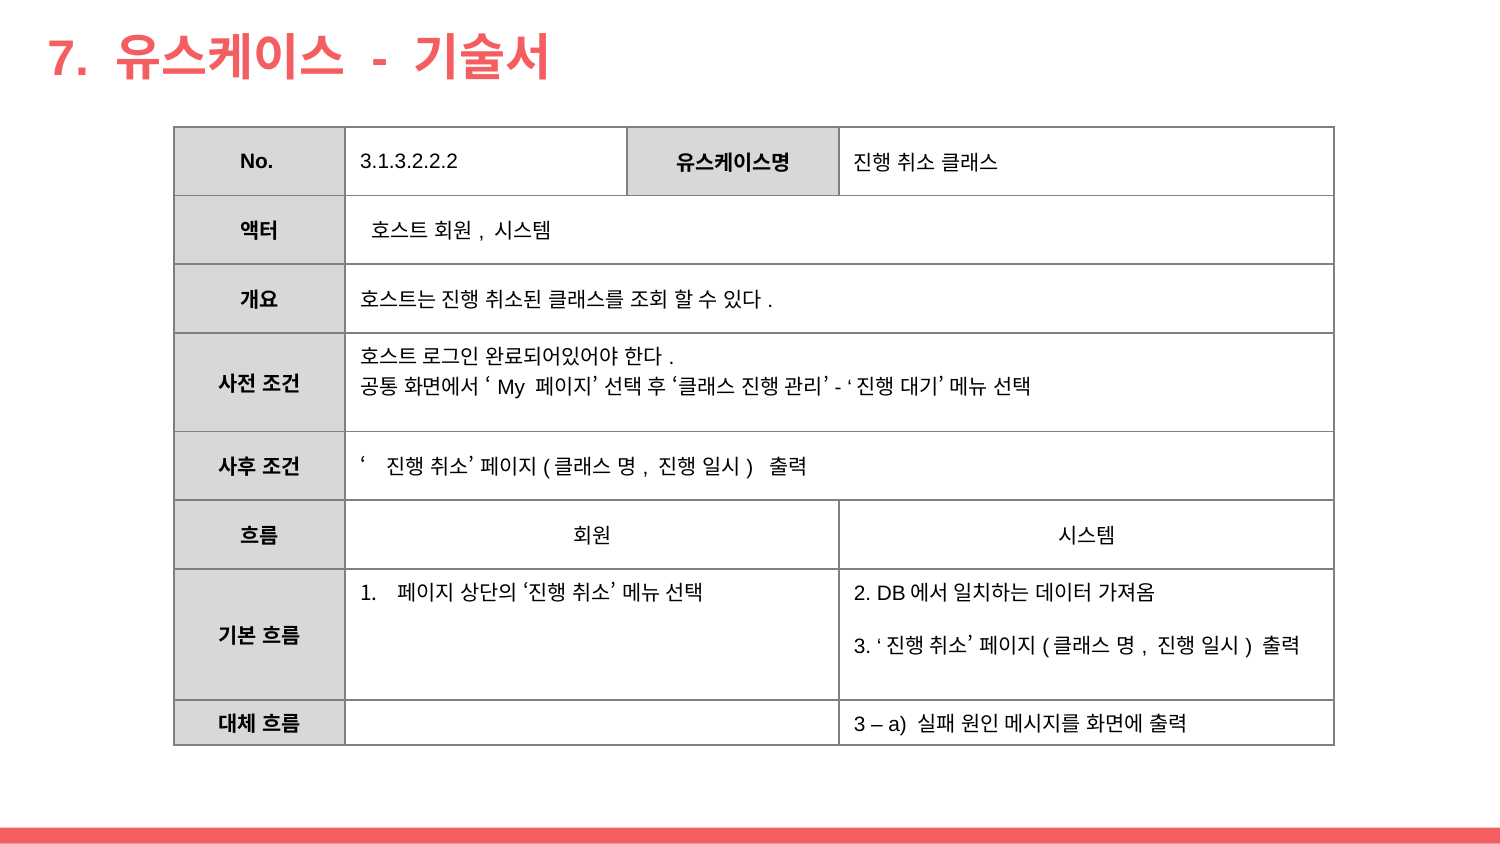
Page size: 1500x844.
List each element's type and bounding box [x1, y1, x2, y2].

table_cell [346, 701, 838, 744]
table_header [346, 128, 626, 195]
table_cell [175, 196, 344, 263]
table_cell [840, 701, 1333, 744]
table_cell [175, 501, 344, 568]
title [32, 10, 1431, 101]
table_cell [175, 432, 344, 499]
table_cell [840, 570, 1333, 699]
table_cell [840, 501, 1333, 568]
table_cell [346, 265, 1333, 332]
table_cell [346, 196, 1333, 263]
table_header [840, 128, 1333, 195]
table_cell [346, 570, 838, 699]
table_cell [346, 334, 1333, 431]
table_cell [175, 265, 344, 332]
table_header [628, 128, 838, 195]
table_cell [346, 432, 1333, 499]
table_cell [346, 501, 838, 568]
table_cell [175, 570, 344, 699]
table_cell [175, 701, 344, 744]
table_header [175, 128, 344, 195]
table_cell [175, 334, 344, 431]
